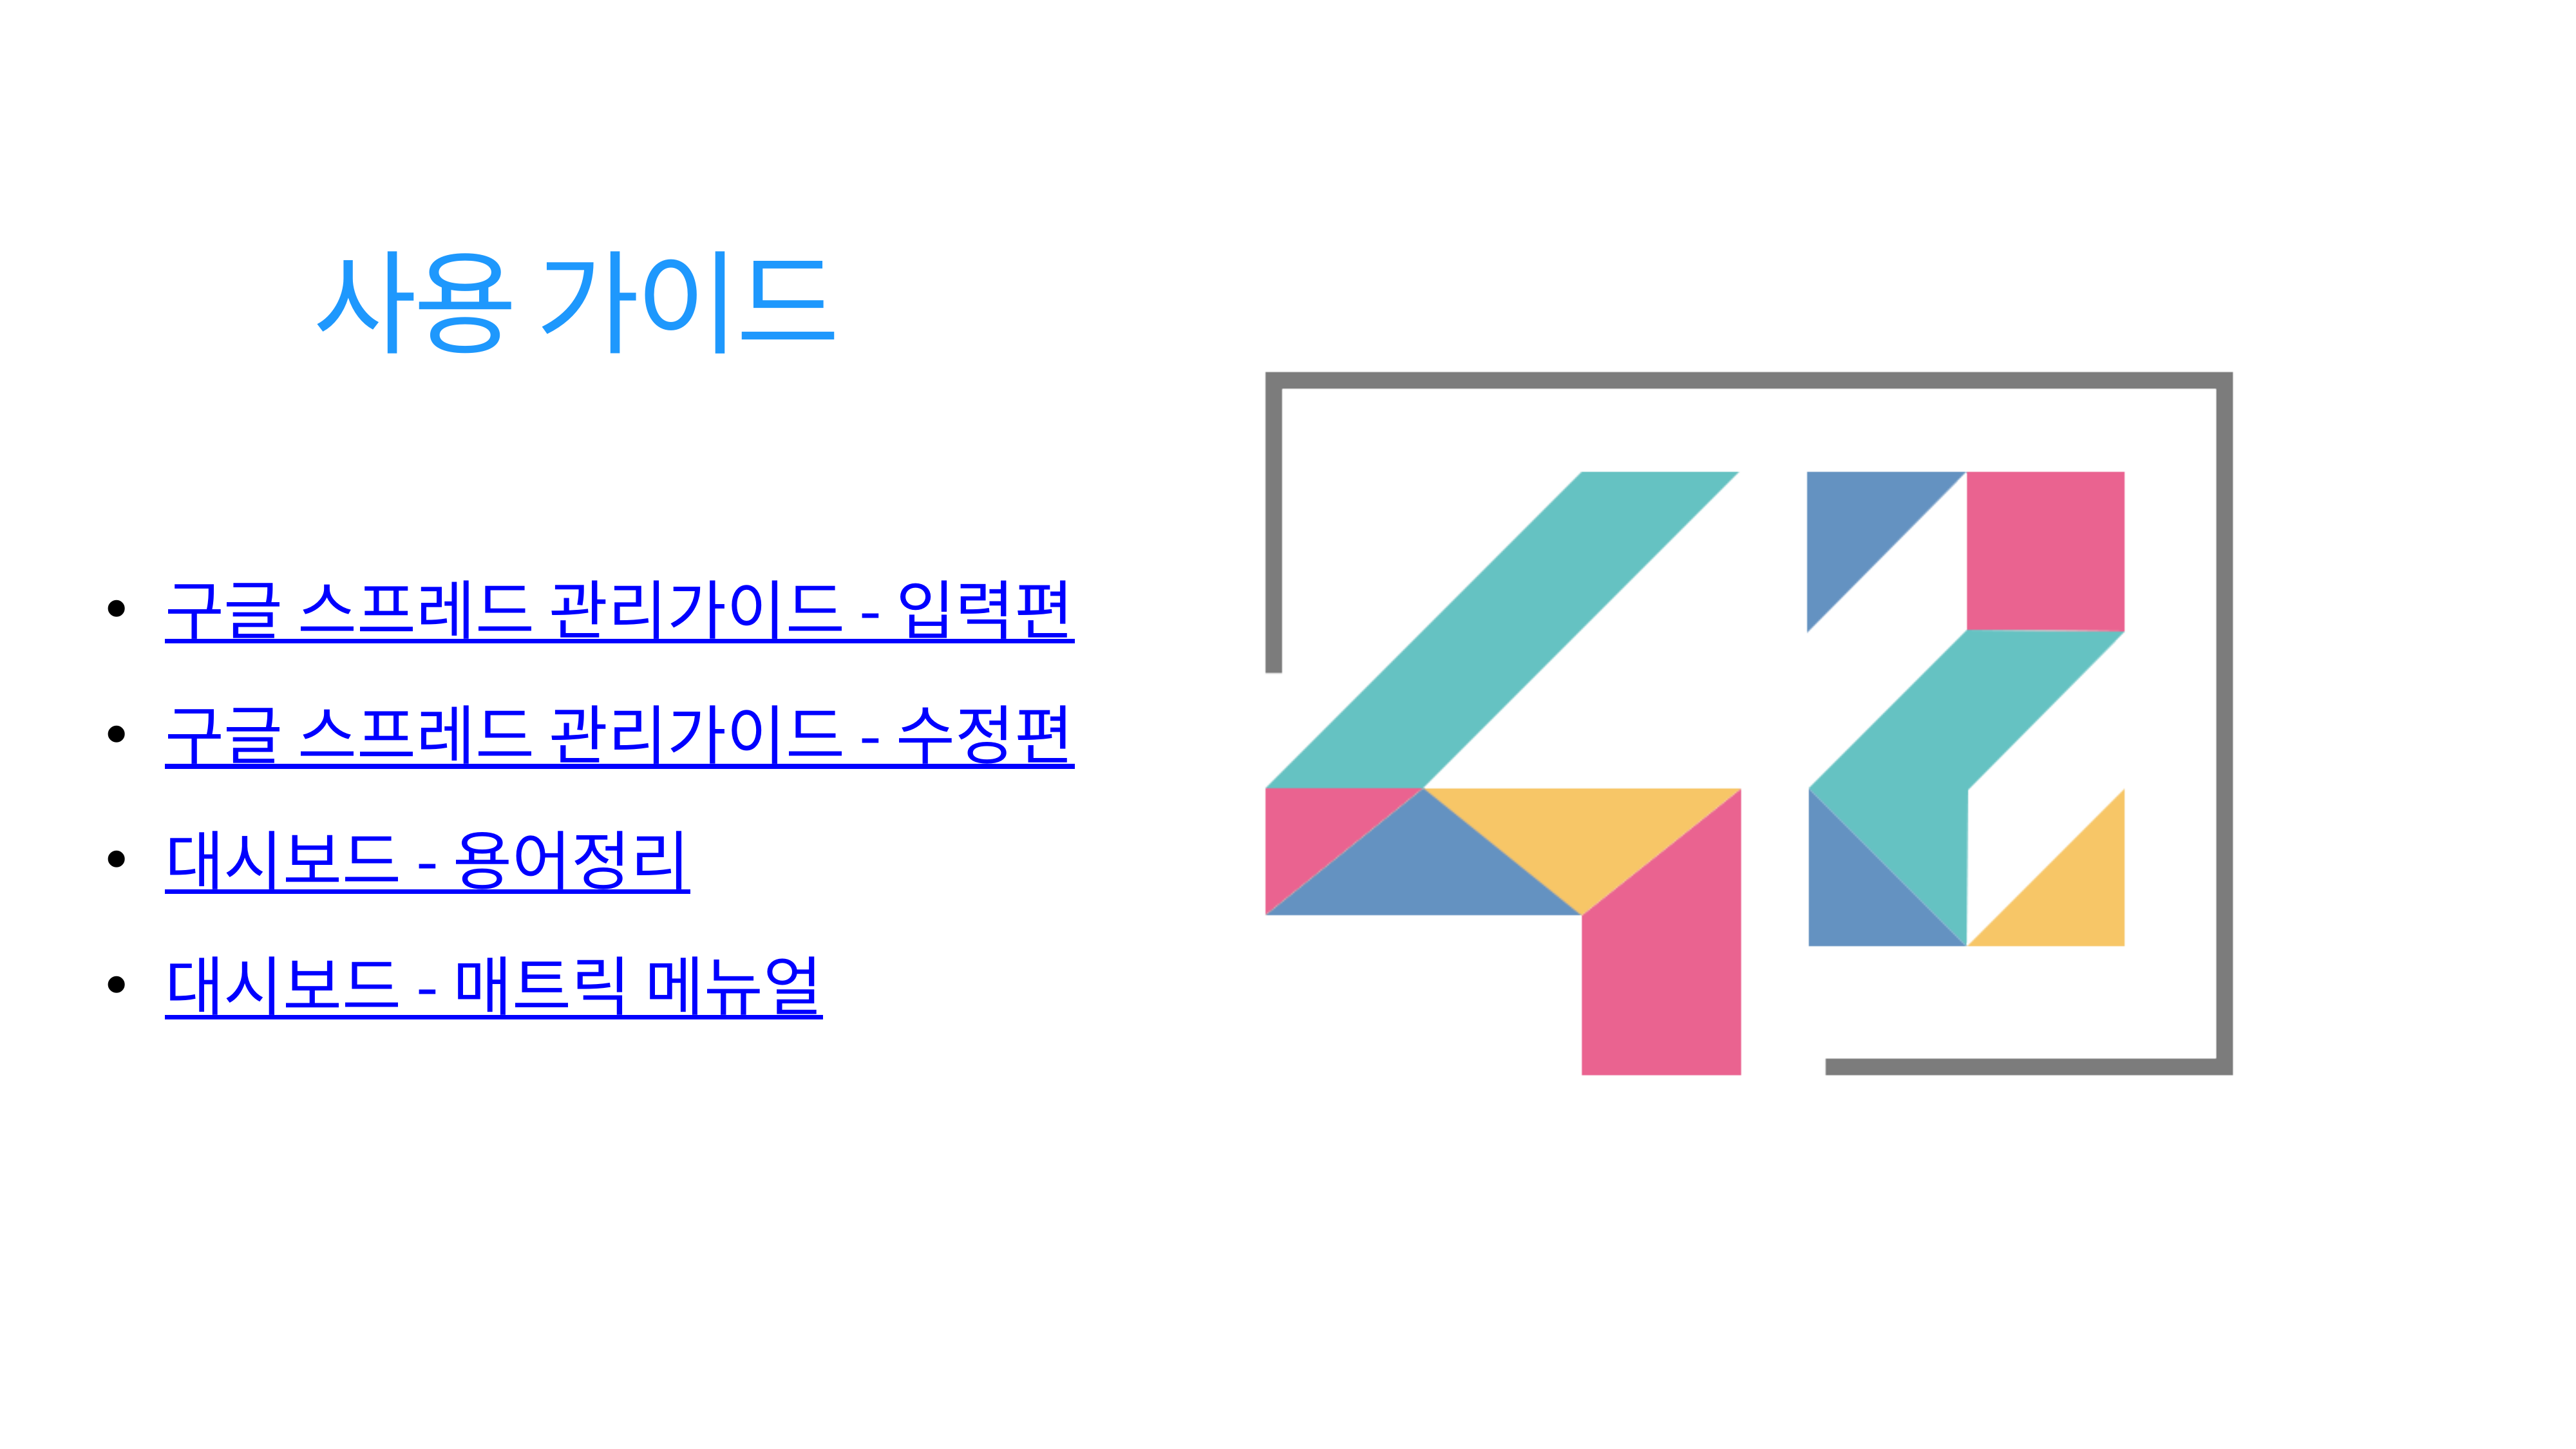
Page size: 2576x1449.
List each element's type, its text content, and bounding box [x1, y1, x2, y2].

picture [1215, 336, 2284, 1113]
text_box 구글 스프레드 관리가이드 - 입력편 구글 스프레드 관리가이드 - 수정편 대시보드 - 용어정리 대시보드 - 매트릭 메뉴얼 [100, 564, 2409, 1449]
list 사용 가이드 [14, 93, 1140, 507]
